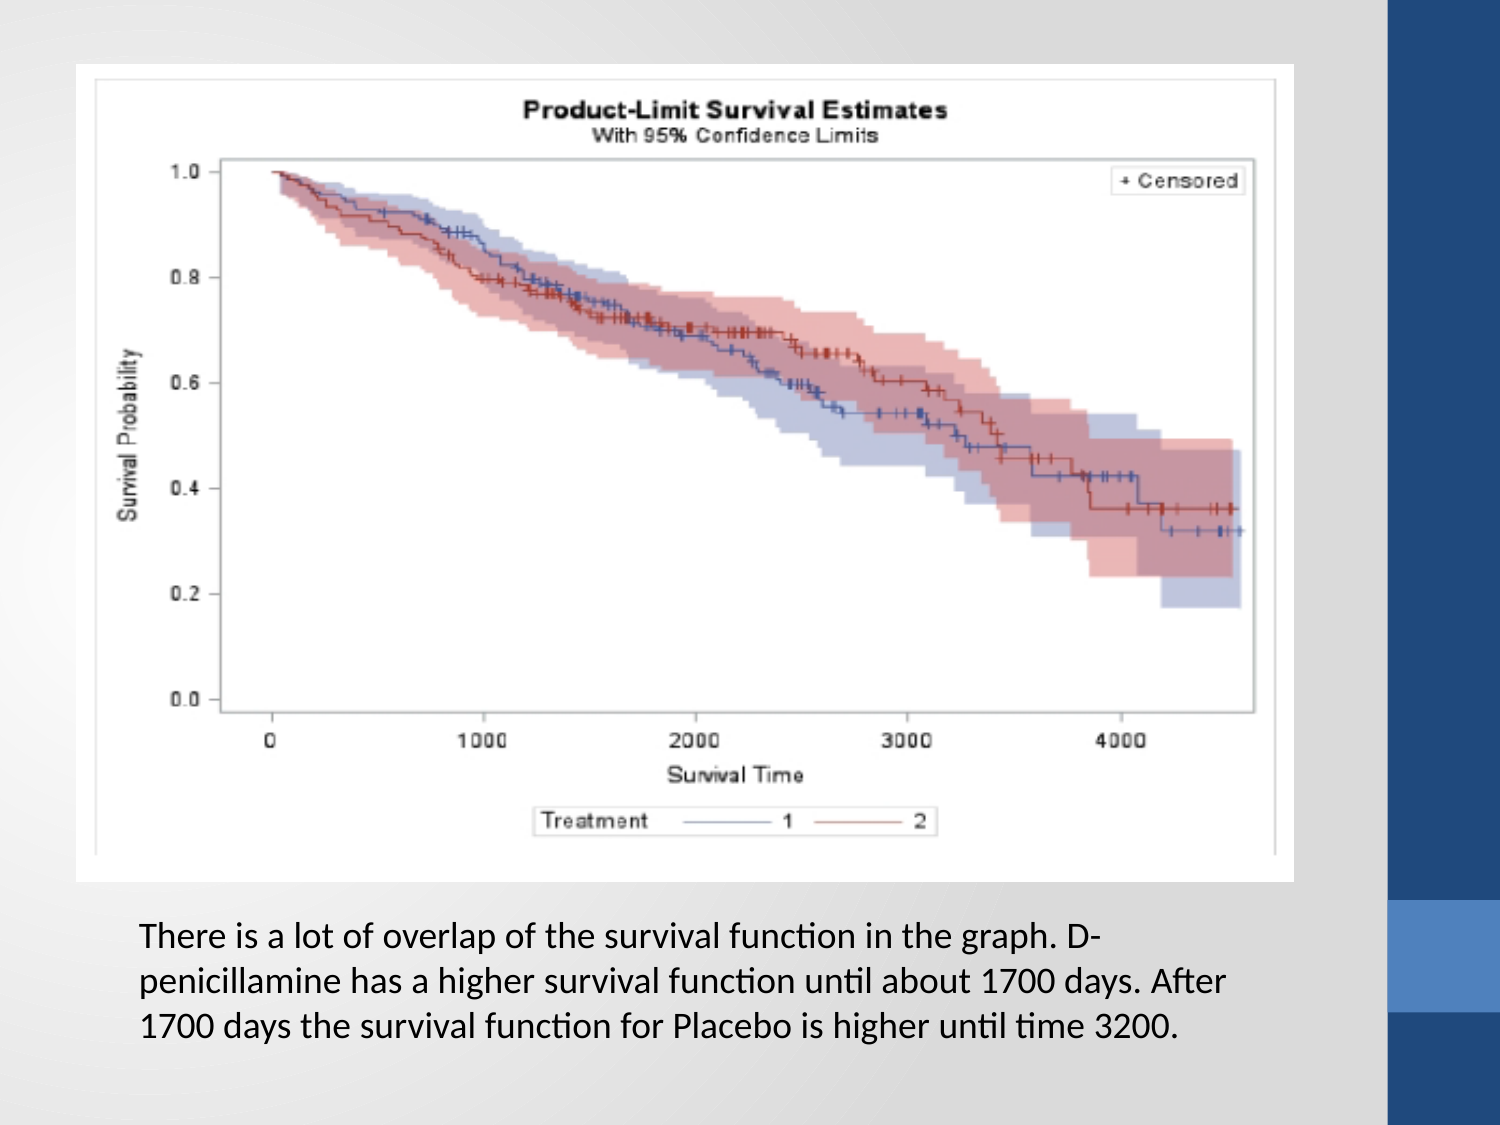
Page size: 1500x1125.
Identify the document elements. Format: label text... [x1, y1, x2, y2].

text_box There is a lot of overlap of the survival function in the graph. D-penicillamine has a higher survival function until about 1700 days. After 1700 days the survival function for Placebo is higher until time 3200. [123, 889, 1258, 1125]
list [76, 64, 1294, 882]
